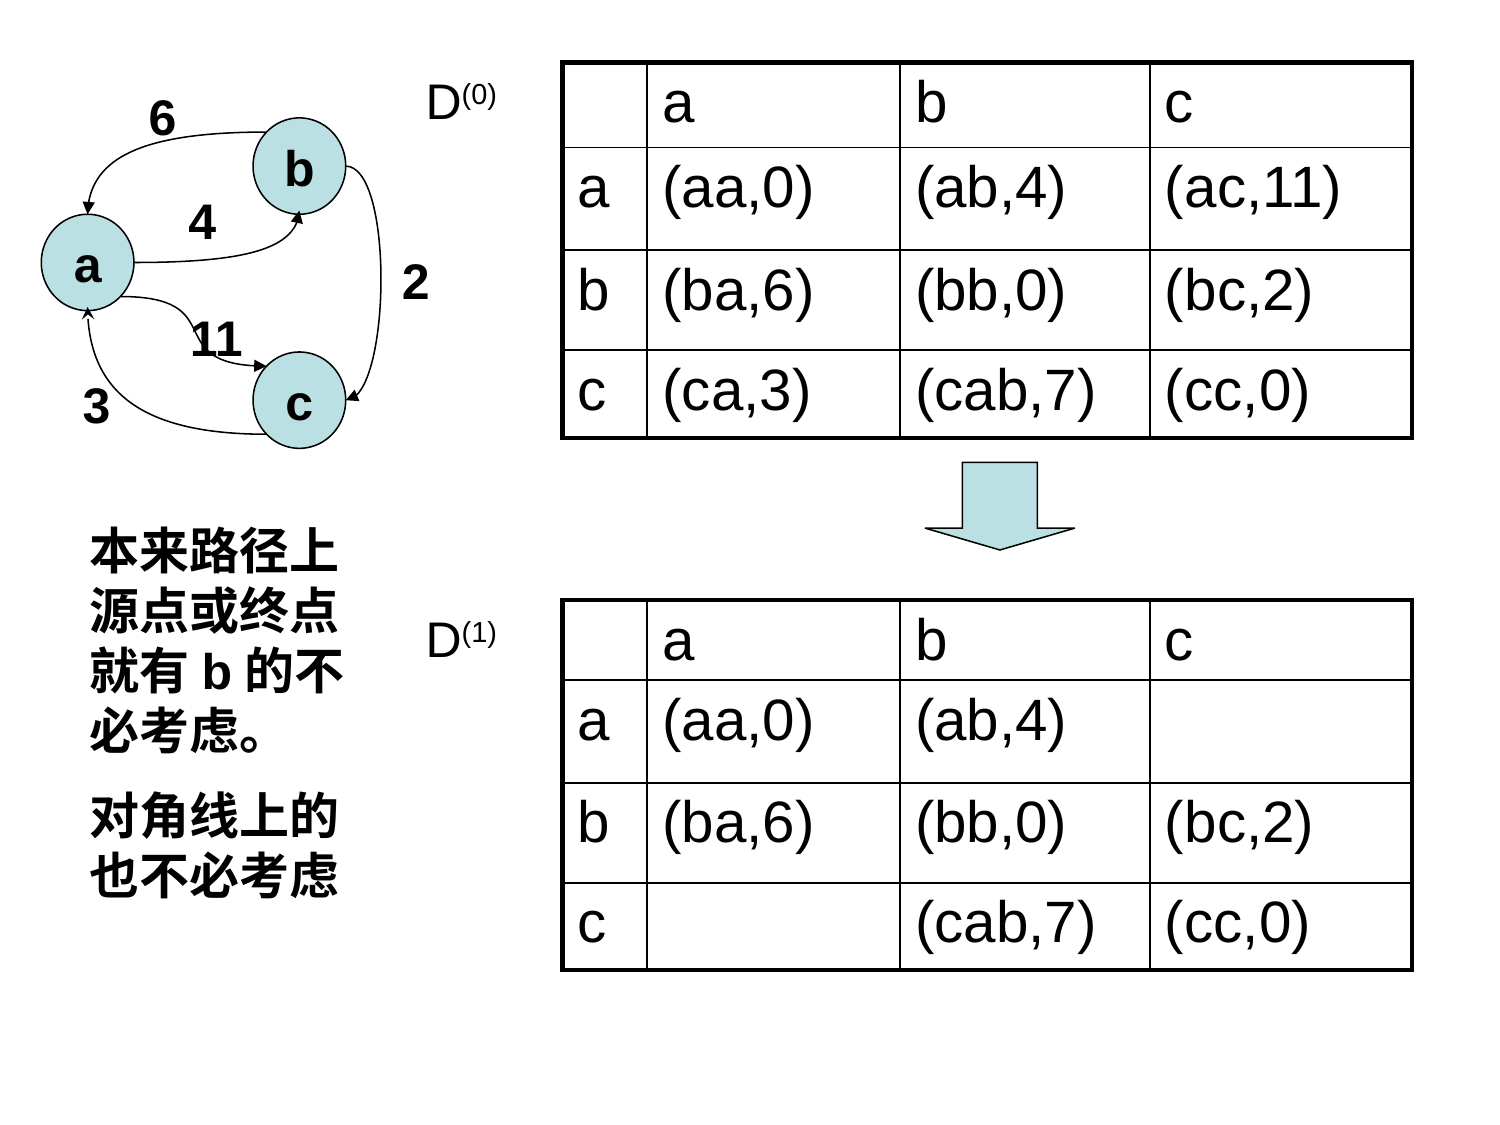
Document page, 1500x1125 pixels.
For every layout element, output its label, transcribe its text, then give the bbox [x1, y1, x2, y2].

table_cell b [565, 784, 646, 882]
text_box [41, 77, 467, 450]
text_box [924, 462, 1075, 550]
table_cell (bc,2) [1151, 784, 1410, 882]
table_header b [901, 65, 1149, 147]
table_cell c [565, 351, 646, 436]
table_cell (cab,7) [901, 884, 1149, 968]
table_cell (bb,0) [901, 784, 1149, 882]
table_cell c [565, 884, 646, 968]
text_box D(1) [410, 599, 561, 675]
table_header c [1151, 65, 1410, 147]
table_cell (ba,6) [648, 784, 899, 882]
table_cell (cc,0) [1151, 351, 1410, 436]
table_header b [901, 602, 1149, 679]
table_header [565, 65, 646, 147]
table_cell (aa,0) [648, 148, 899, 249]
table_header a [648, 65, 899, 147]
table_header c [1151, 602, 1410, 679]
table_cell (ab,4) [901, 148, 1149, 249]
text_box 本来路径上源点或终点就有b的不必考虑。 对角线上的也不必考虑 [74, 512, 375, 913]
table_cell [648, 884, 899, 968]
table_header a [648, 602, 899, 679]
table_cell (cc,0) [1151, 884, 1410, 968]
table_cell (bc,2) [1151, 251, 1410, 349]
table_cell (ac,11) [1151, 148, 1410, 249]
table_cell (cab,7) [901, 351, 1149, 436]
table_cell (ca,3) [648, 351, 899, 436]
text_box D(0) [410, 62, 561, 138]
table_cell a [565, 681, 646, 782]
table_cell b [565, 251, 646, 349]
table_cell (ab,4) [901, 681, 1149, 782]
table_cell (bb,0) [901, 251, 1149, 349]
table_cell [1151, 681, 1410, 782]
table_cell a [565, 148, 646, 249]
table_cell (ba,6) [648, 251, 899, 349]
table_cell (aa,0) [648, 681, 899, 782]
table_header [565, 602, 646, 679]
